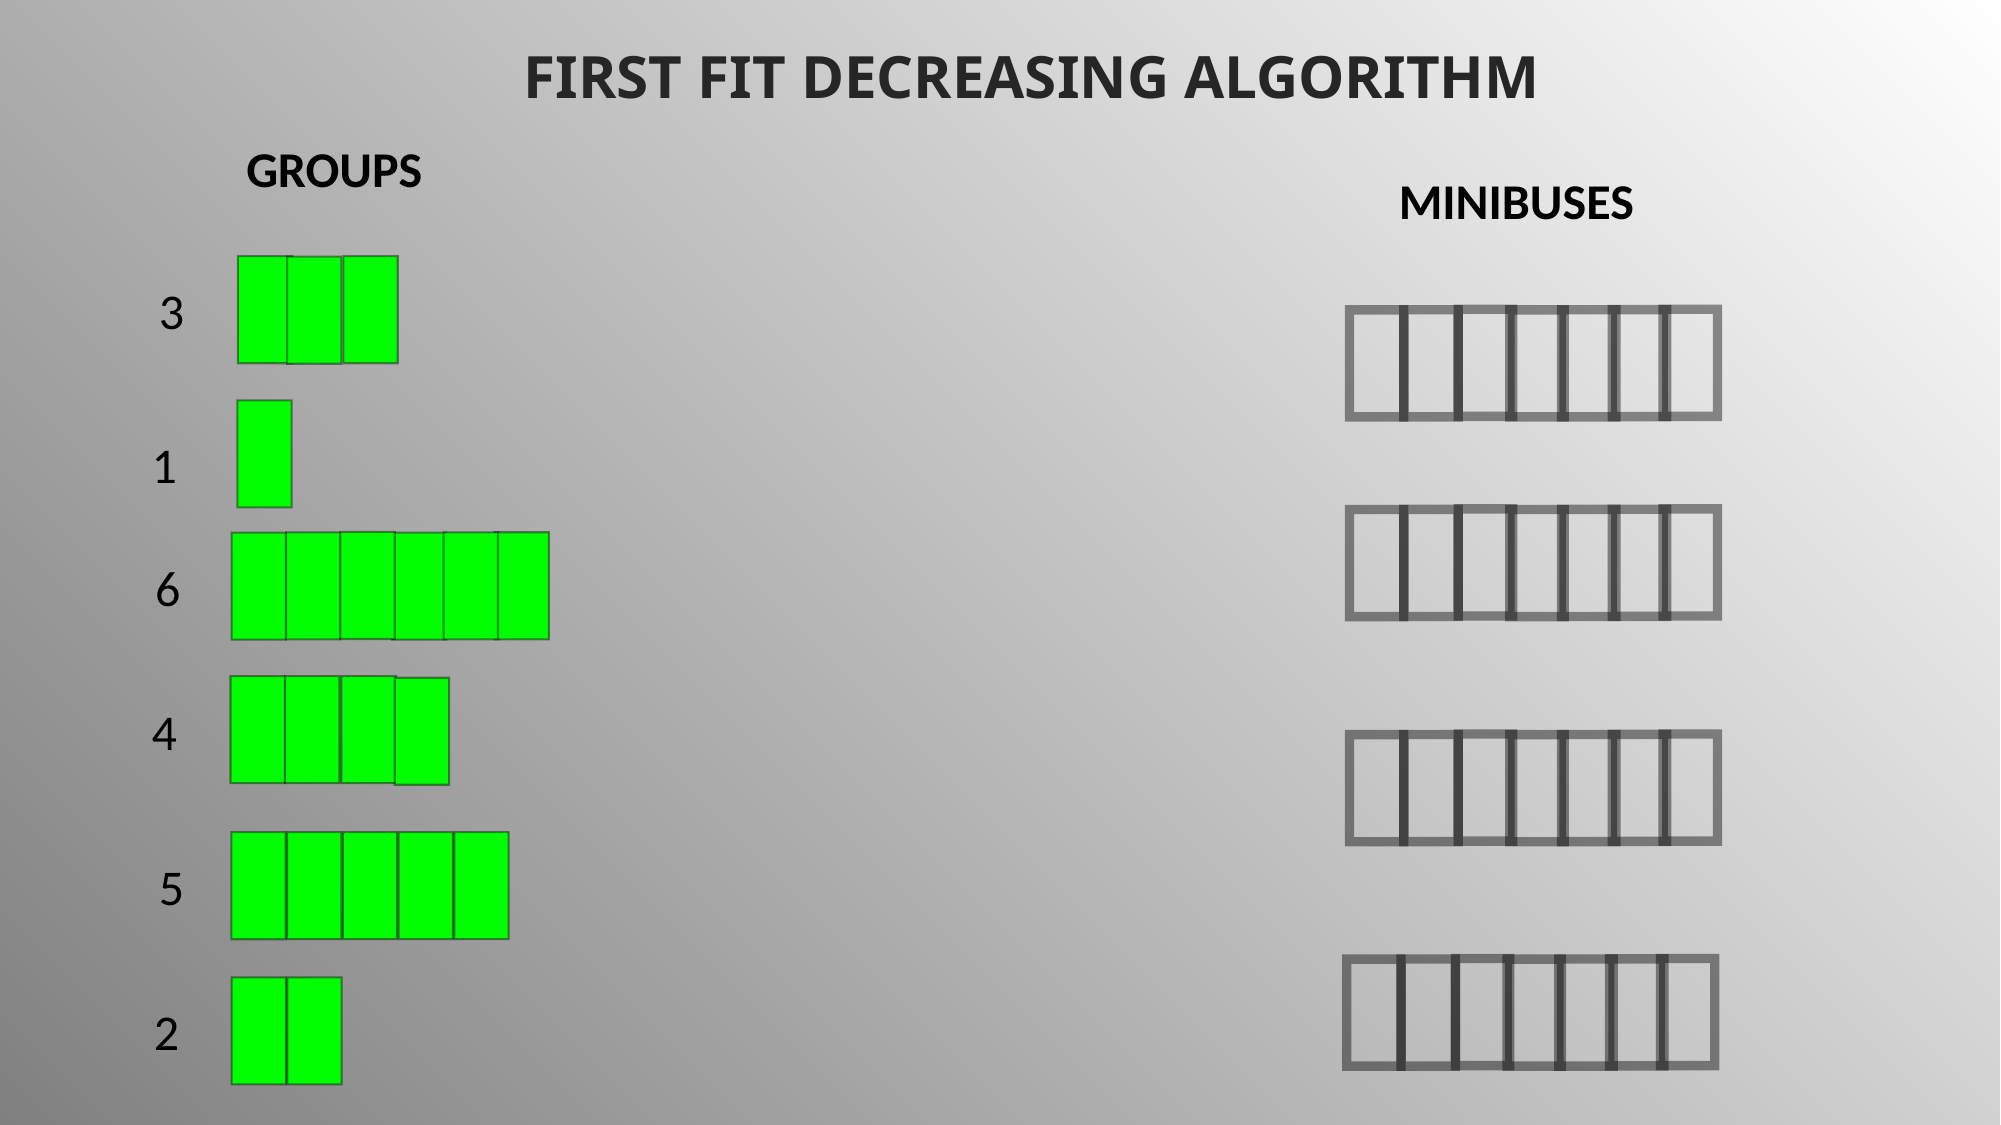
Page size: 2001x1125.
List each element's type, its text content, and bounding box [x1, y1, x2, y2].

text_box GROUPS [231, 130, 533, 205]
text_box [1561, 733, 1617, 843]
text_box [1563, 958, 1614, 1067]
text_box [144, 256, 398, 364]
text_box [1403, 733, 1459, 843]
text_box [1509, 508, 1565, 618]
text_box [1457, 733, 1514, 842]
text_box [1346, 958, 1400, 1067]
text_box [1565, 309, 1617, 418]
text_box [1509, 734, 1565, 843]
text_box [136, 400, 292, 508]
text_box [1454, 957, 1511, 1067]
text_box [144, 832, 509, 940]
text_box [138, 977, 342, 1085]
text_box [1348, 734, 1403, 843]
text_box [1509, 309, 1565, 418]
text_box [1348, 508, 1403, 618]
text_box [1403, 309, 1459, 418]
text_box [1403, 508, 1459, 618]
text_box [1617, 309, 1668, 418]
text_box [1565, 508, 1617, 618]
text_box [1662, 508, 1719, 617]
text_box FIRST FIT DECREASING ALGORITHM [508, 33, 1589, 118]
text_box [1662, 733, 1719, 842]
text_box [140, 531, 549, 640]
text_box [136, 676, 450, 785]
text_box [1400, 958, 1454, 1067]
text_box [1662, 308, 1719, 417]
text_box [1659, 957, 1716, 1067]
text_box [1511, 958, 1563, 1067]
text_box [1617, 508, 1662, 617]
text_box [1617, 733, 1662, 842]
text_box MINIBUSES [1383, 162, 1685, 237]
text_box [1457, 508, 1514, 617]
text_box [1457, 308, 1514, 417]
text_box [1614, 958, 1659, 1067]
text_box [1348, 309, 1403, 418]
